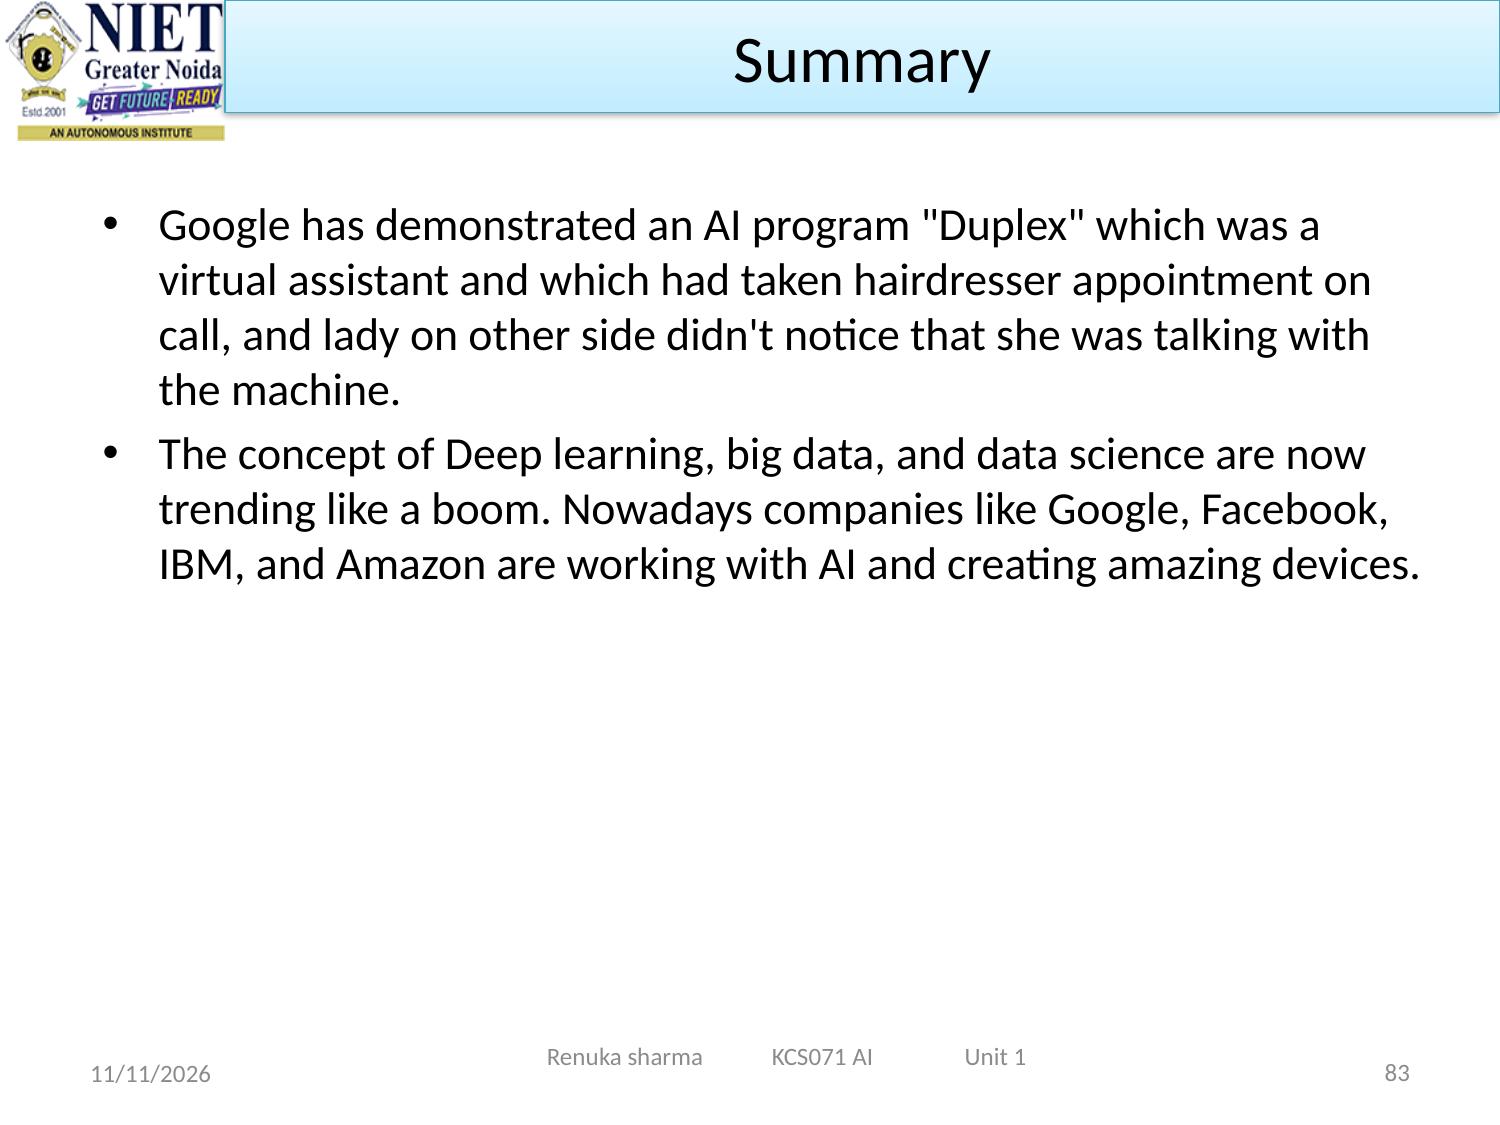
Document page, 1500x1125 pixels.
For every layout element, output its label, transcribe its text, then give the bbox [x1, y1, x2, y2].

slide_number 83 [1074, 1041, 1425, 1102]
list Google has demonstrated an AI program "Duplex" which was a virtual assistant and which had taken hairdresser appointment on call, and lady on other side didn't notice that she was talking with the machine. The concept of Deep learning, big data, and data science are now trending like a boom. Nowadays companies like Google, Facebook, IBM, and Amazon are working with AI and creating amazing devices. [87, 187, 1438, 930]
picture [5, 0, 226, 141]
text_box Summary [226, 0, 1500, 113]
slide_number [75, 1042, 425, 1103]
footer Renuka sharma KCS071 AI Unit 1 [375, 1025, 1200, 1085]
